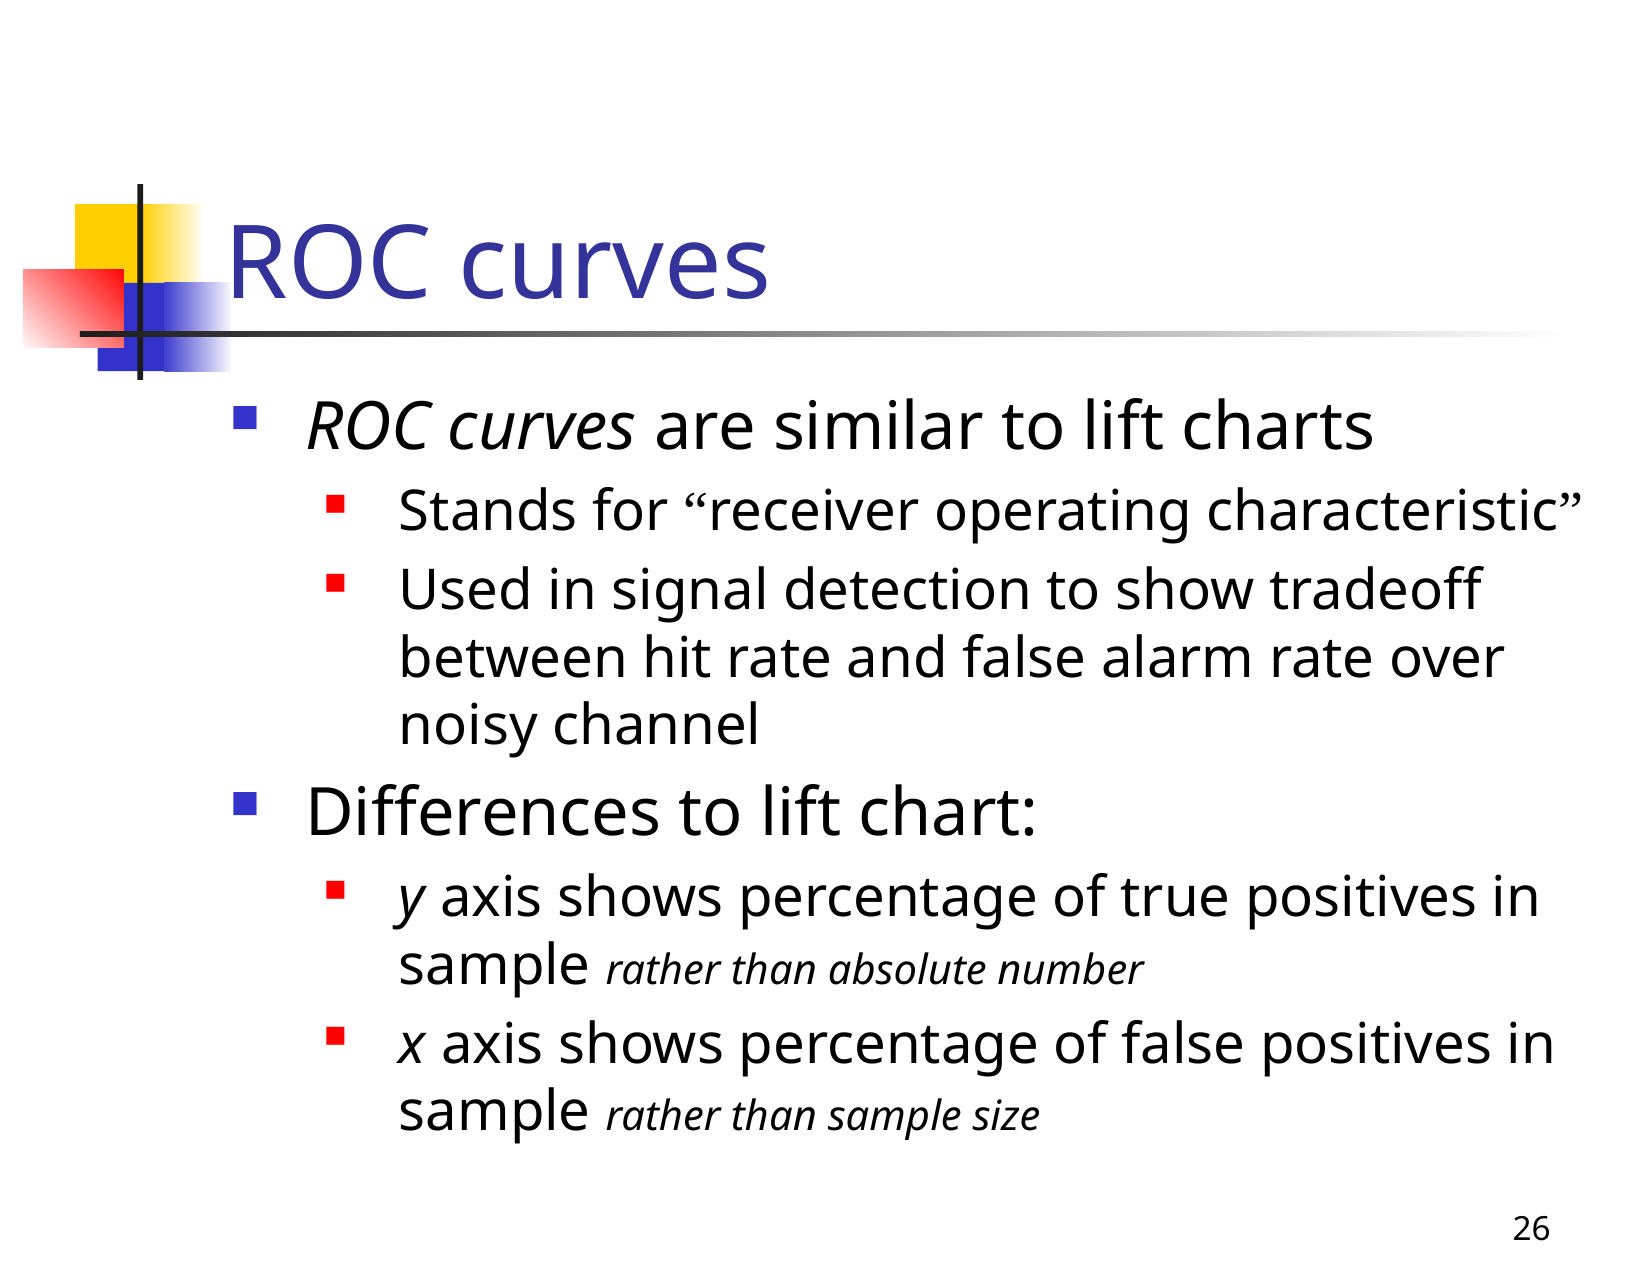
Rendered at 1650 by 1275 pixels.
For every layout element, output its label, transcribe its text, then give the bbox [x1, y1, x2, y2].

list ROC curves are similar to lift charts Stands for “receiver operating characteristic” Used in signal detection to show tradeoff between hit rate and false alarm rate over noisy channel Differences to lift chart: y axis shows percentage of true positives in sample rather than absolute number x axis shows percentage of false positives in sample rather than sample size [213, 374, 1616, 1141]
slide_number 26 [1223, 1175, 1568, 1261]
title ROC curves [207, 114, 1614, 328]
